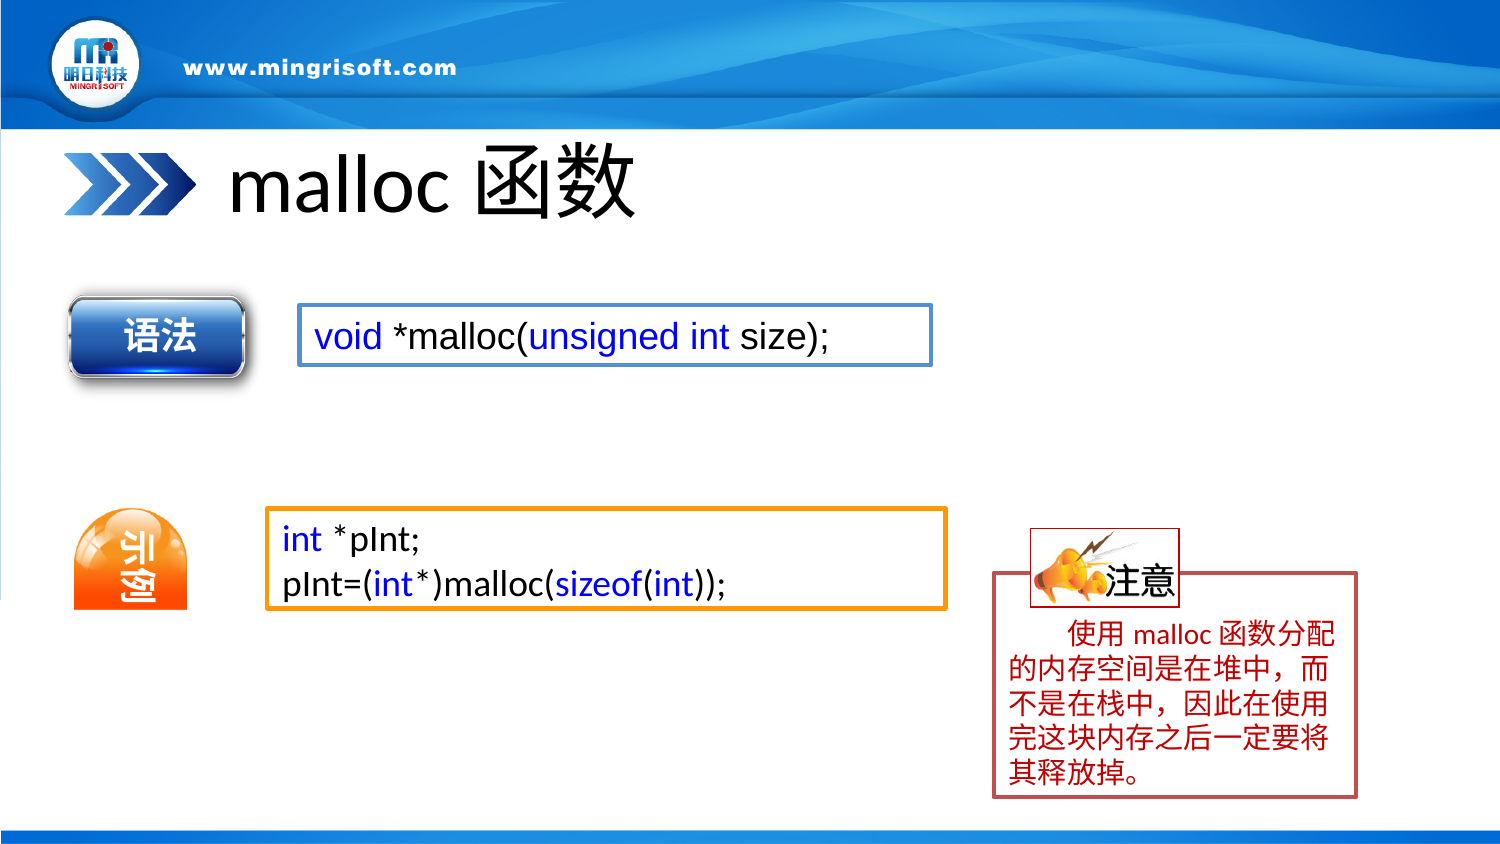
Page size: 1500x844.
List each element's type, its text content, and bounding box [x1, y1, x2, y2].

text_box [993, 529, 1357, 801]
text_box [56, 187, 932, 494]
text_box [73, 502, 946, 616]
picture [0, 0, 1500, 844]
text_box malloc函数 [212, 109, 775, 185]
